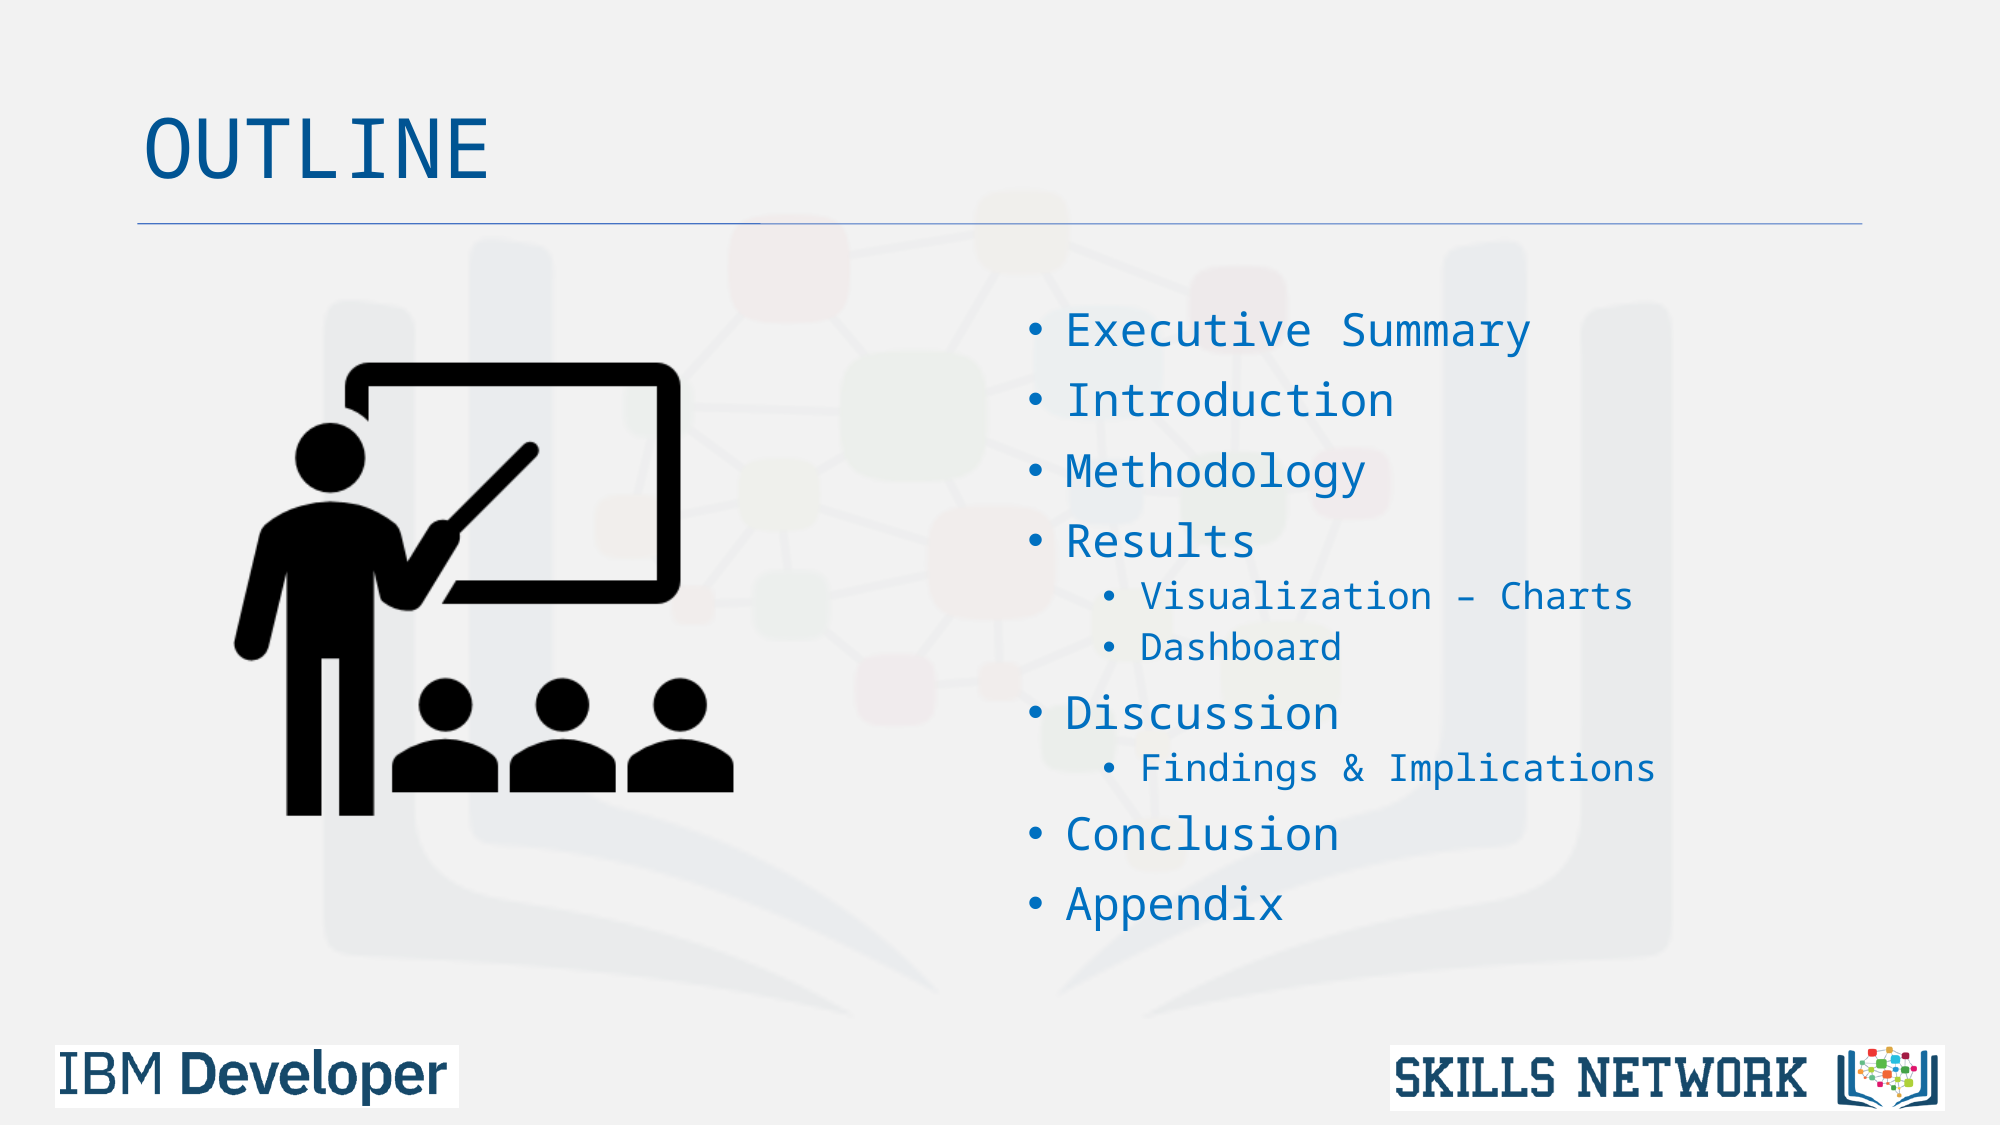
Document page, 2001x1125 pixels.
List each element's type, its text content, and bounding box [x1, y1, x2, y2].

title OUTLINE [128, 43, 1524, 261]
picture [55, 1045, 459, 1108]
picture [204, 304, 769, 869]
picture [1390, 1045, 1945, 1111]
list Executive Summary Introduction Methodology Results Visualization – Charts Dashboard Discussion Findings & Implications Conclusion Appendix [1012, 299, 1863, 1014]
